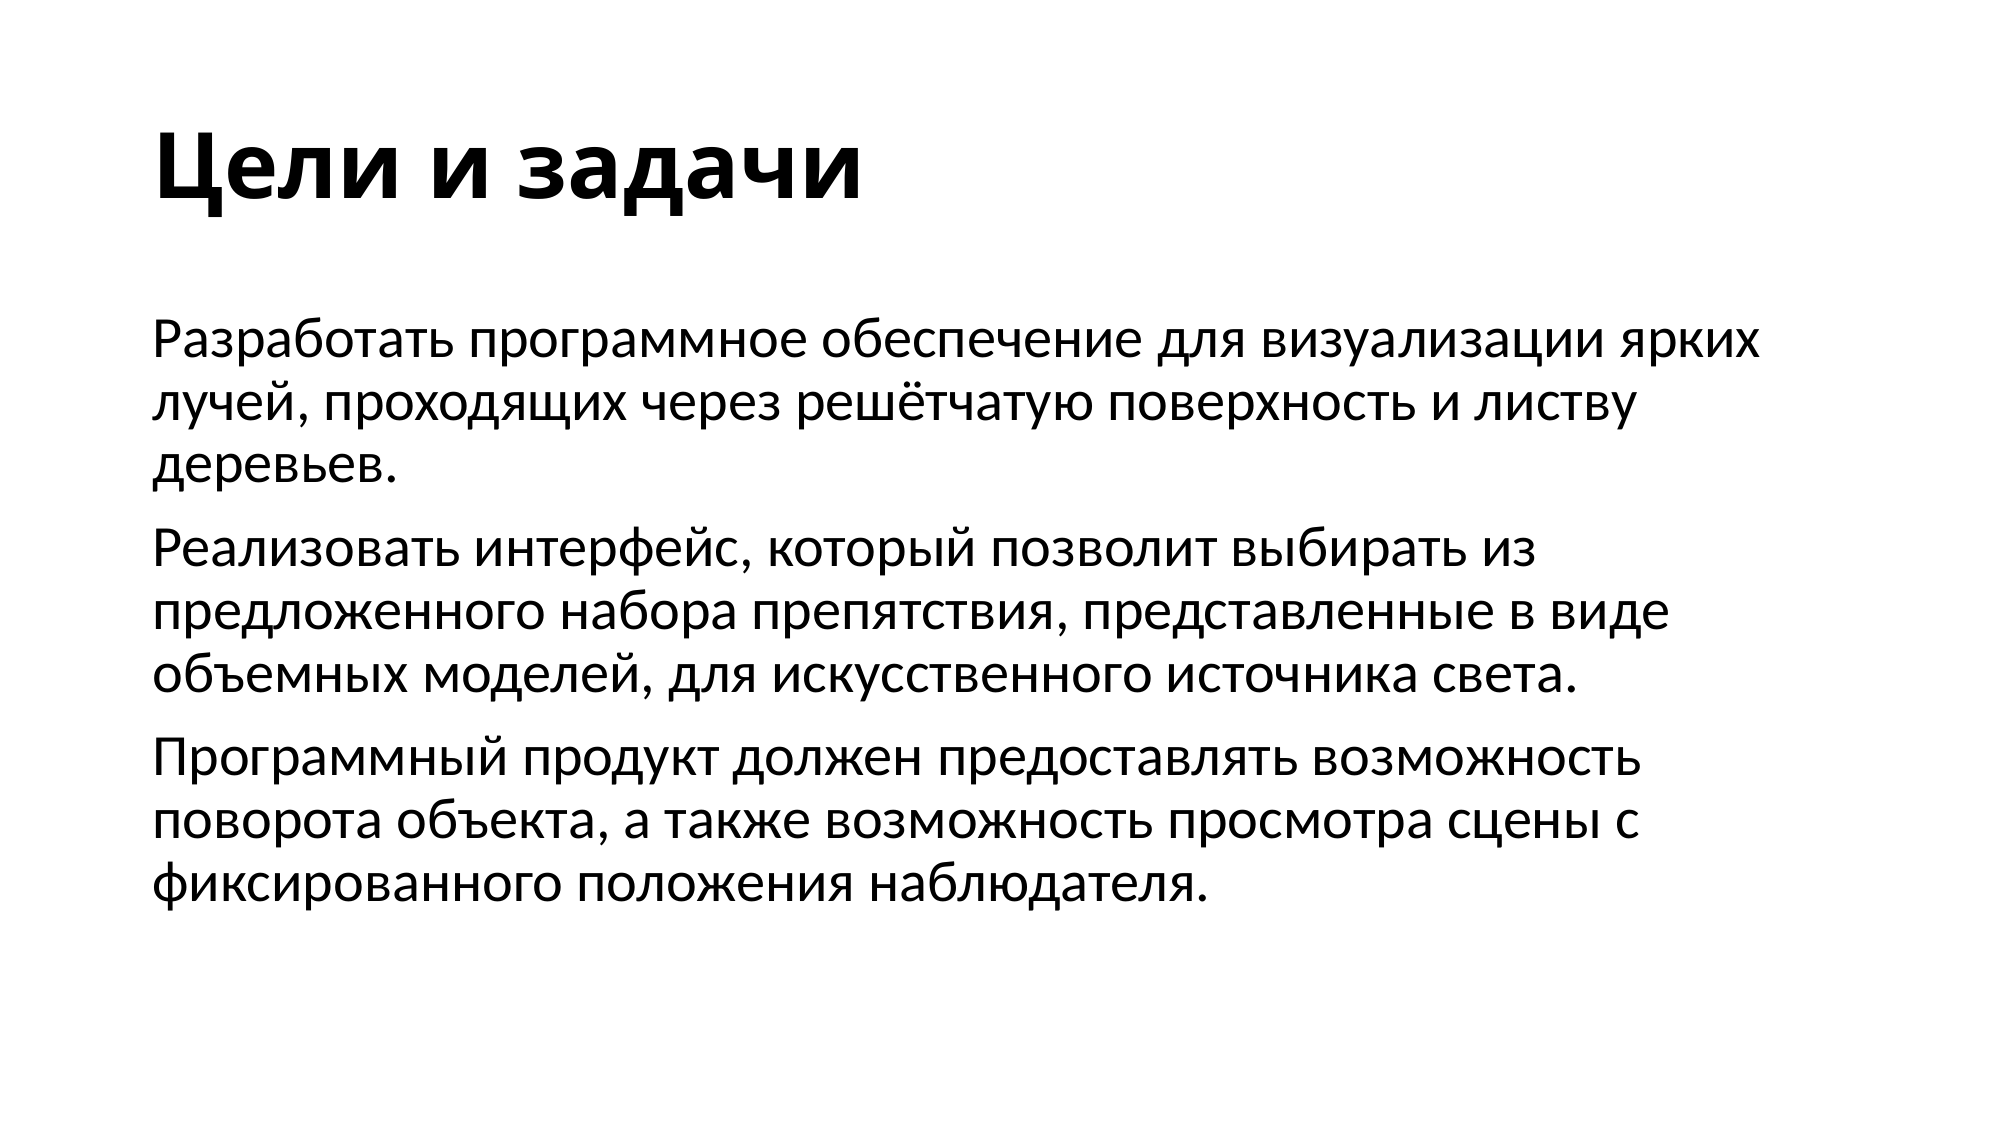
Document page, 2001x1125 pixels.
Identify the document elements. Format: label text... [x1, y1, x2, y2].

list Разработать программное обеспечение для визуализации ярких лучей, проходящих через решётчатую поверхность и листву деревьев. Реализовать интерфейс, который позволит выбирать из предложенного набора препятствия, представленные в виде объемных моделей, для искусственного источника света. Программный продукт должен предоставлять возможность поворота объекта, а также возможность просмотра сцены с фиксированного положения наблюдателя. [137, 299, 1863, 1014]
title Цели и задачи [137, 59, 1863, 278]
